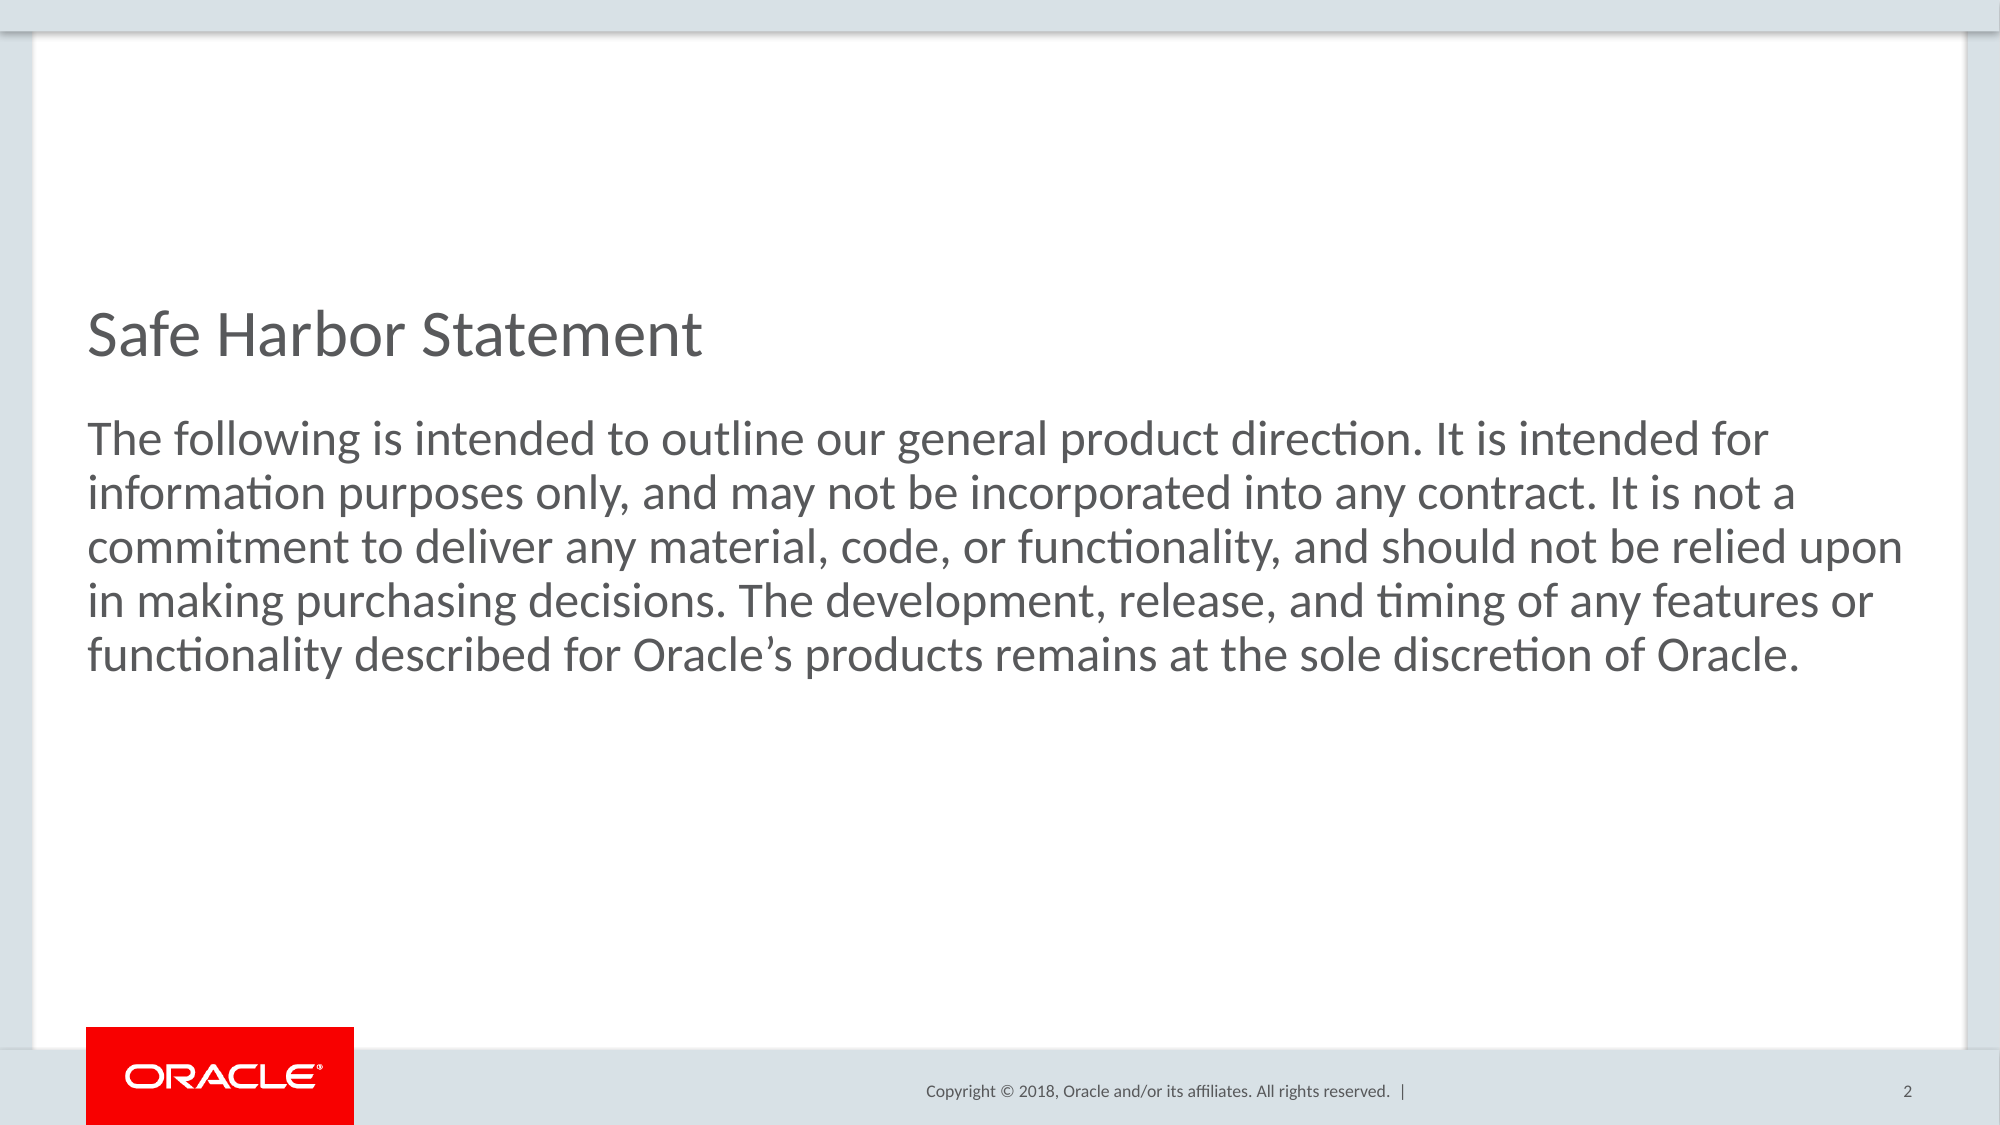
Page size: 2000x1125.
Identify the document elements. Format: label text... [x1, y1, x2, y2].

slide_number 2 [1849, 1075, 1913, 1106]
picture [86, 1027, 354, 1125]
